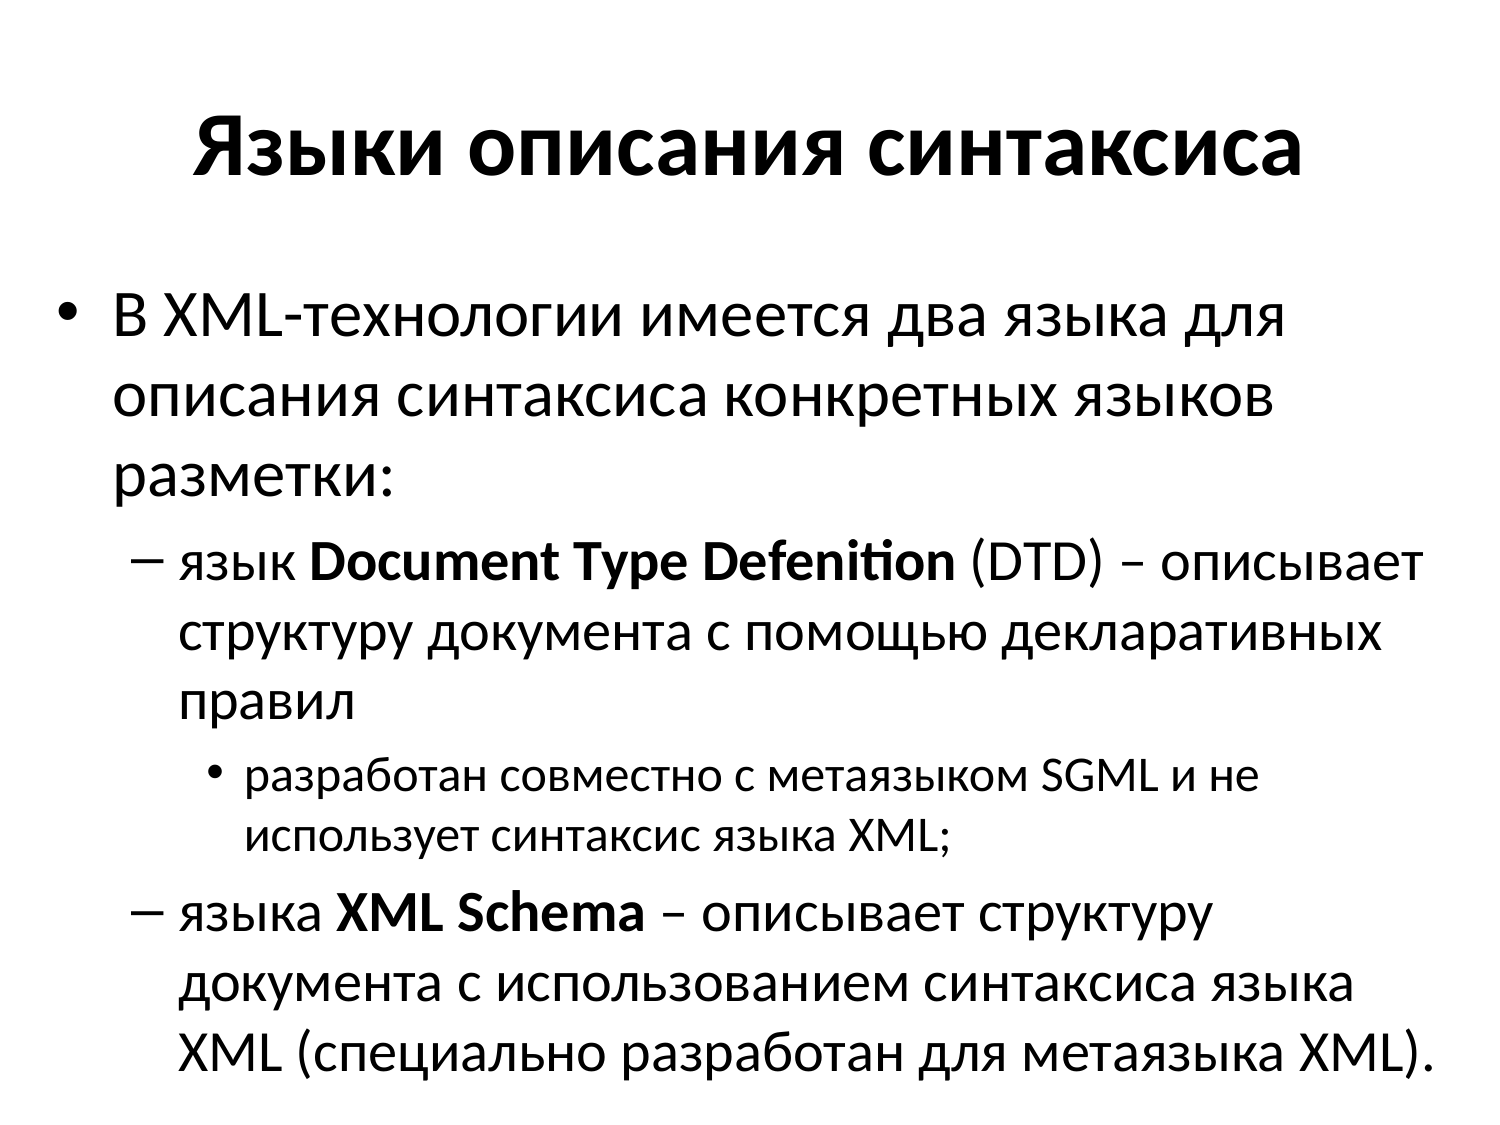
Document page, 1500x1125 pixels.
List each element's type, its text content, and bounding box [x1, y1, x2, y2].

title Языки описания синтаксиса [75, 45, 1425, 233]
list В XML-технологии имеется два языка для описания синтаксиса конкретных языков разметки: язык Document Type Defenition (DTD) – описывает структуру документа с помощью декларативных правил разработан совместно с метаязыком SGML и не использует синтаксис языка XML; языка XML Schema – описывает структуру документа с использованием синтаксиса языка XML (специально разработан для метаязыка XML). [41, 262, 1471, 1094]
